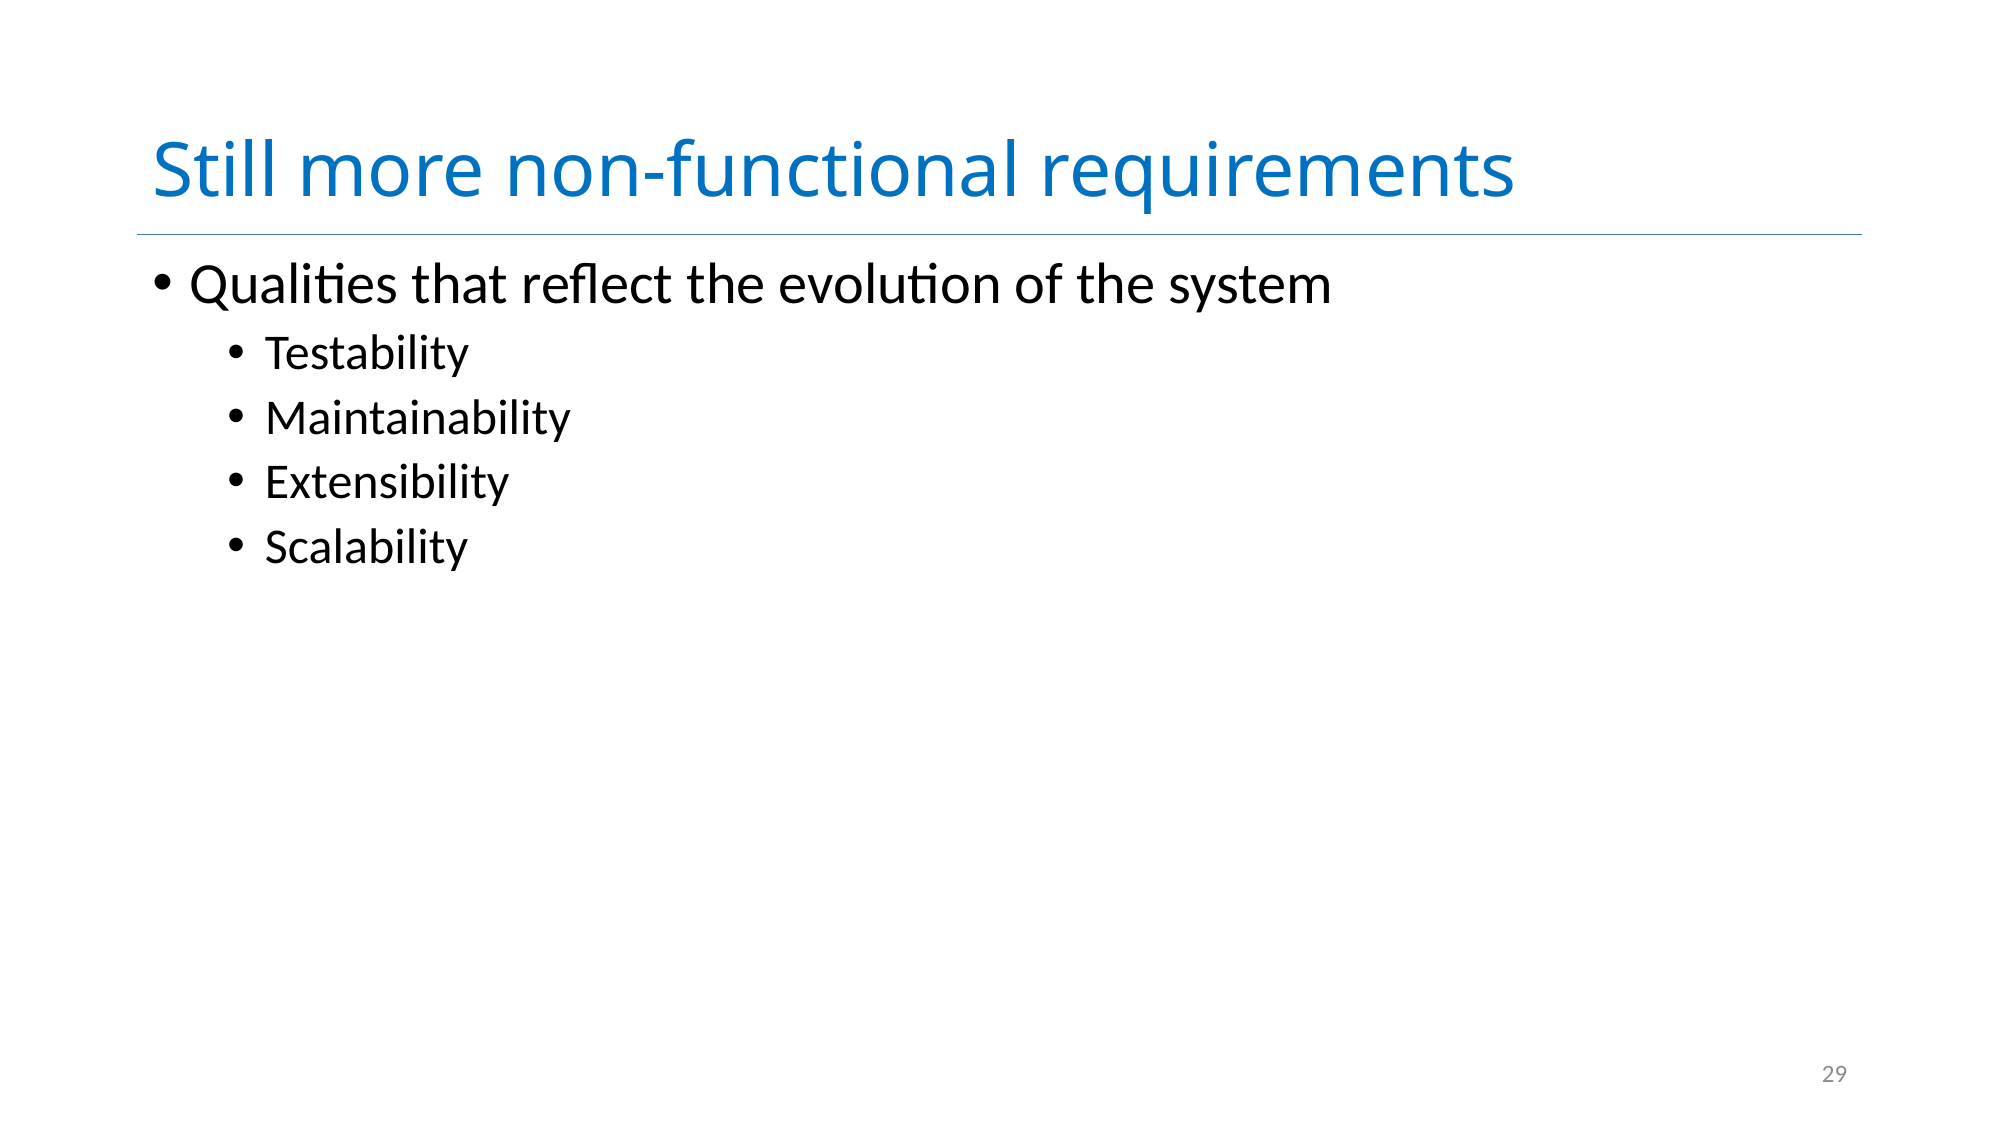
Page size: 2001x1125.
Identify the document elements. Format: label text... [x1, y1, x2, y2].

list Qualities that reflect the evolution of the system Testability Maintainability Extensibility Scalability [137, 246, 1863, 960]
title Still more non-functional requirements [137, 3, 1863, 221]
slide_number 29 [1412, 1042, 1863, 1103]
